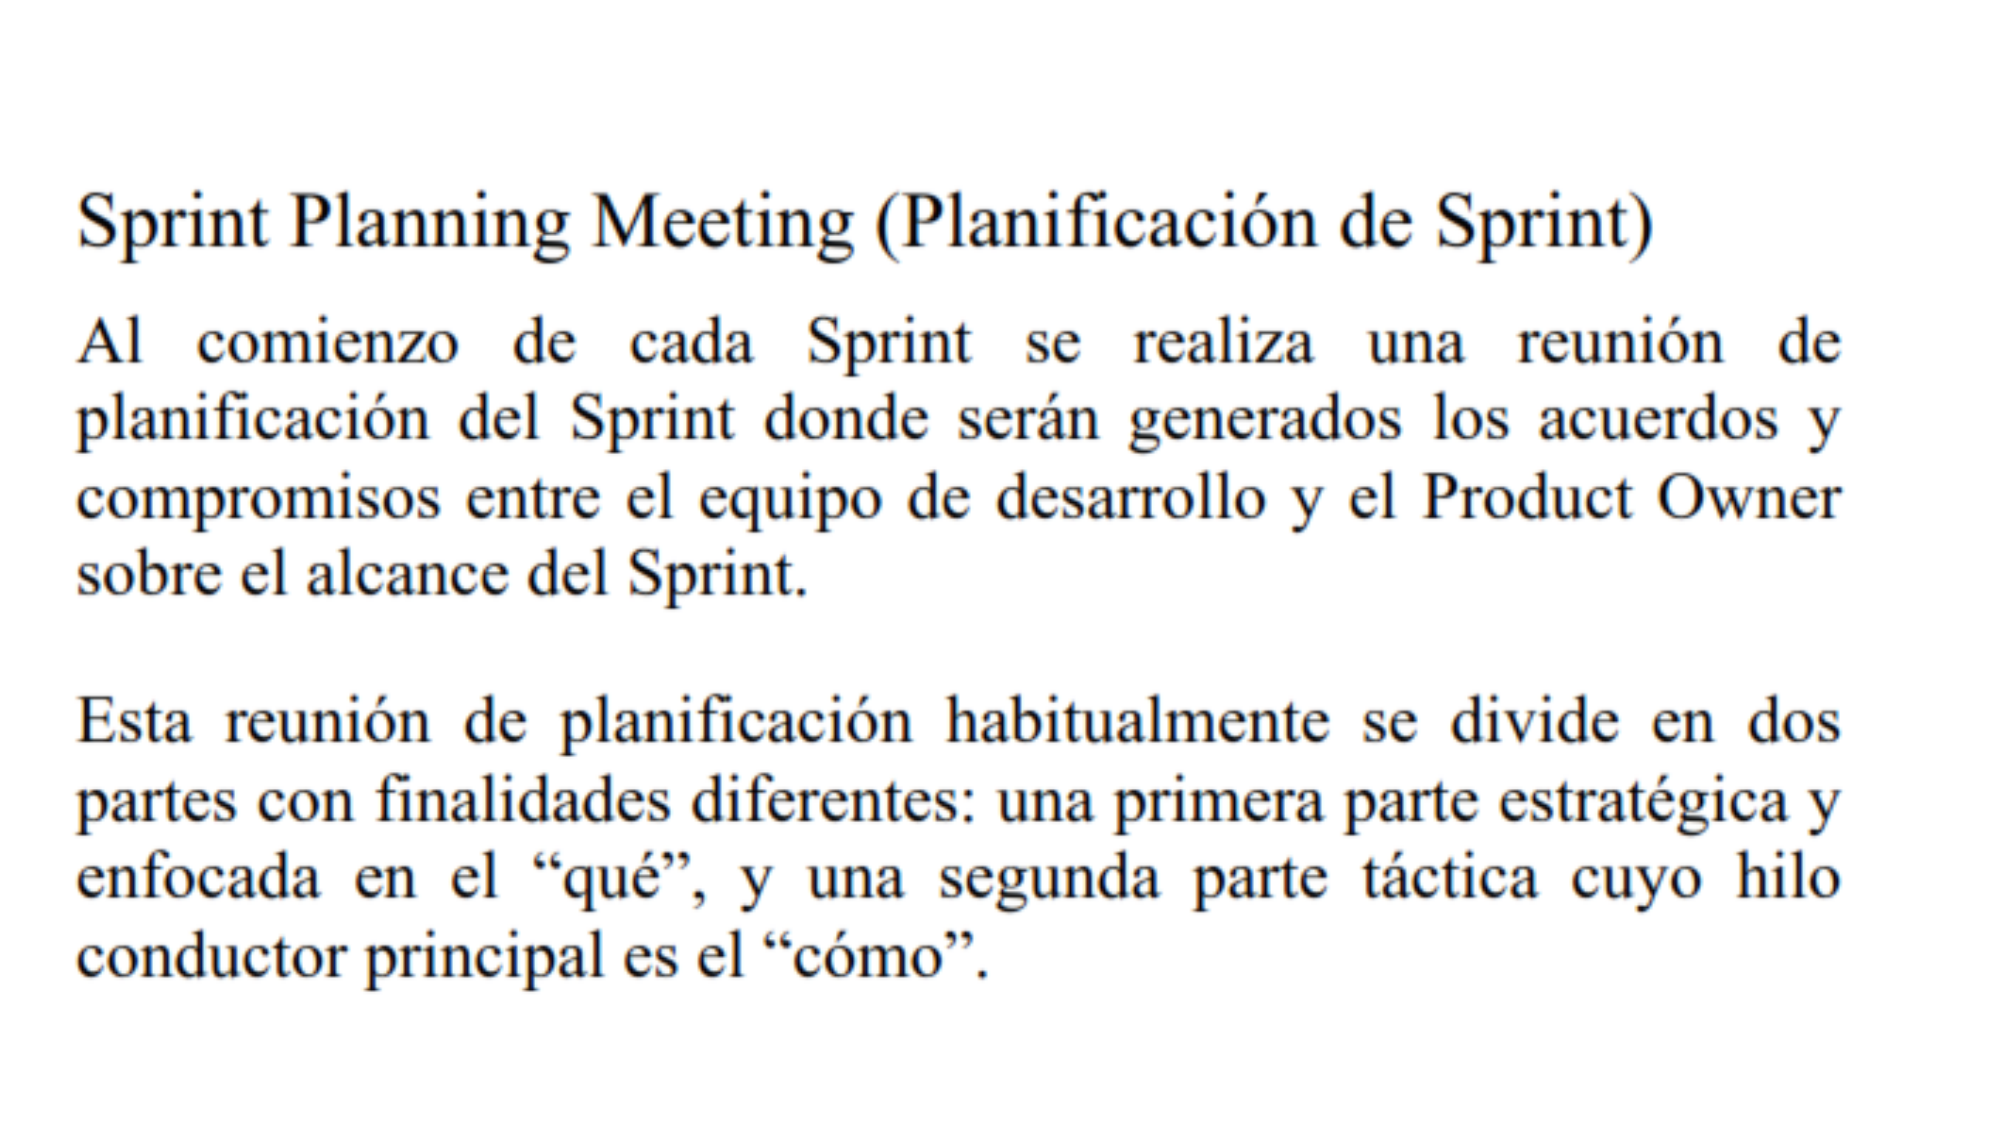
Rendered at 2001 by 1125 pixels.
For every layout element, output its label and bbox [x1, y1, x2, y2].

picture [68, 168, 1885, 1006]
